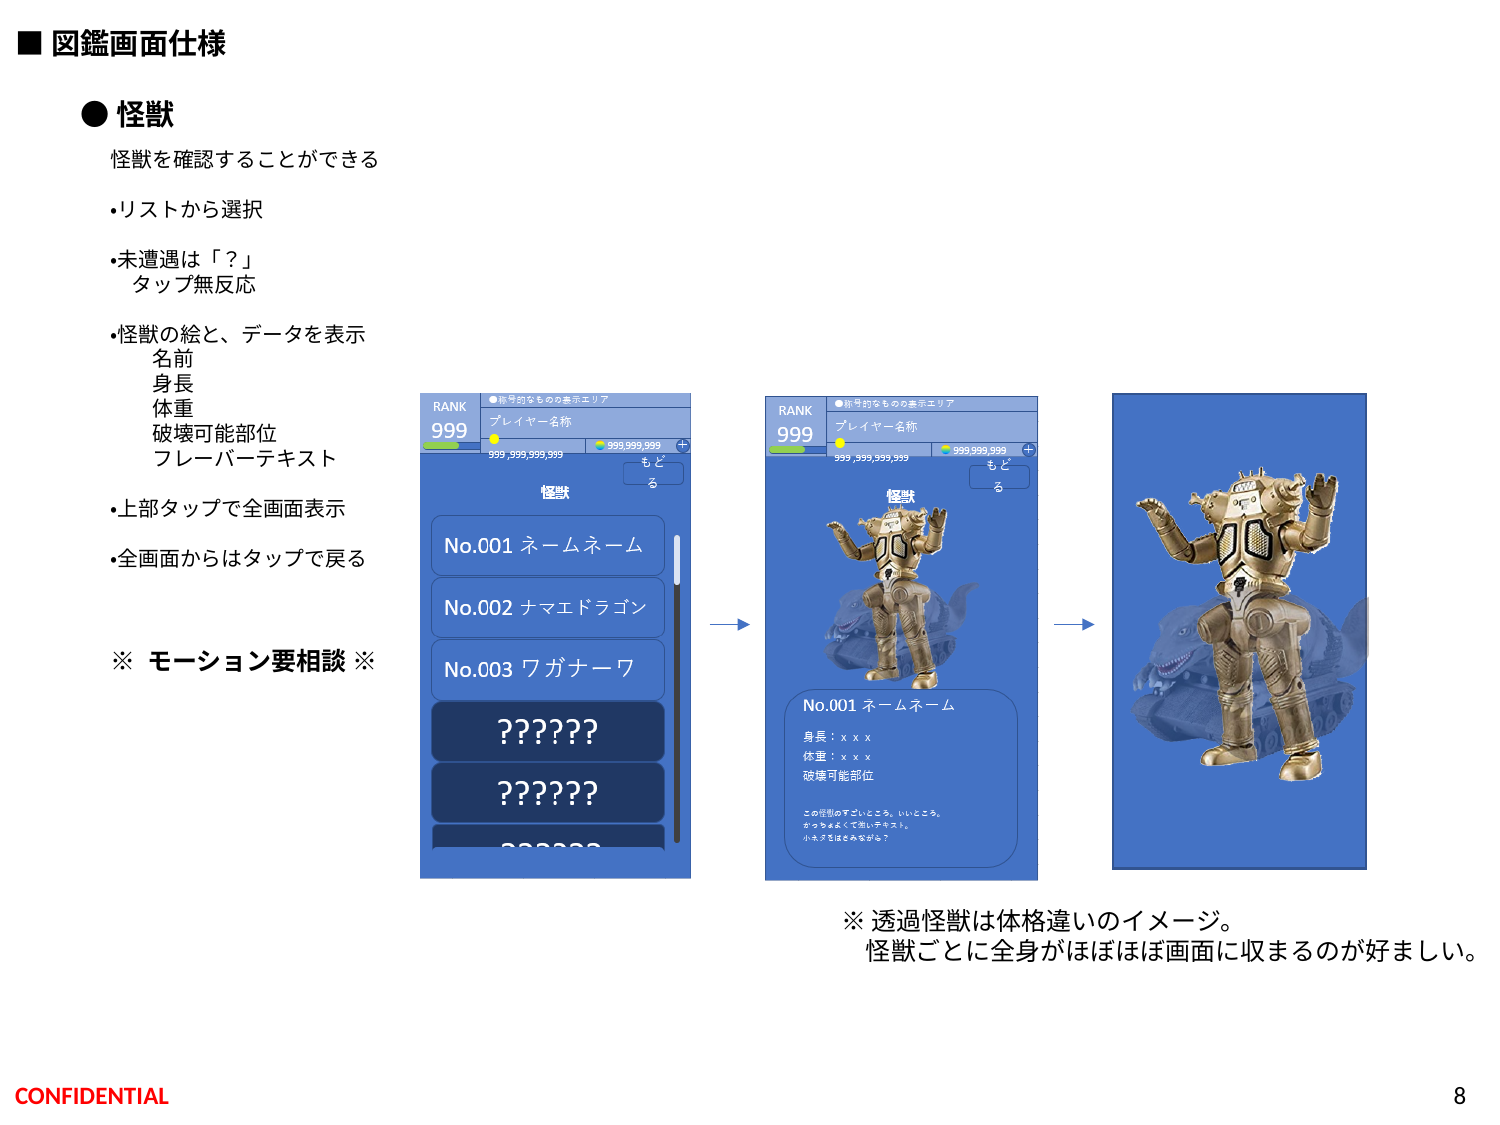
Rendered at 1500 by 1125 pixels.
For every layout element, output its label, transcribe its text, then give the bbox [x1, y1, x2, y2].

slide_number 8 [1143, 1065, 1482, 1125]
text_box ※透過怪獣は体格違いのイメージ。 怪獣ごとに全身がほぼほぼ画面に収まるのが好ましい。 [826, 897, 1500, 973]
text_box ■図鑑画面仕様 [0, 17, 242, 68]
text_box [1112, 393, 1367, 870]
picture [764, 396, 1039, 881]
footer CONFIDENTIAL [0, 1065, 507, 1125]
text_box ●怪獣 [65, 88, 190, 139]
text_box 怪獣を確認することができる ・リストから選択 ・未遭遇は「？」 タップ無反応 ・怪獣の絵と、データを表示 名前 身長 体重 破壊可能部位 フレーバーテキスト ・上部タップで全画面表示 ・全画面からはタップで戻る ※ モーション要相談 ※ [96, 138, 414, 684]
picture [420, 393, 691, 879]
picture [1127, 462, 1369, 785]
